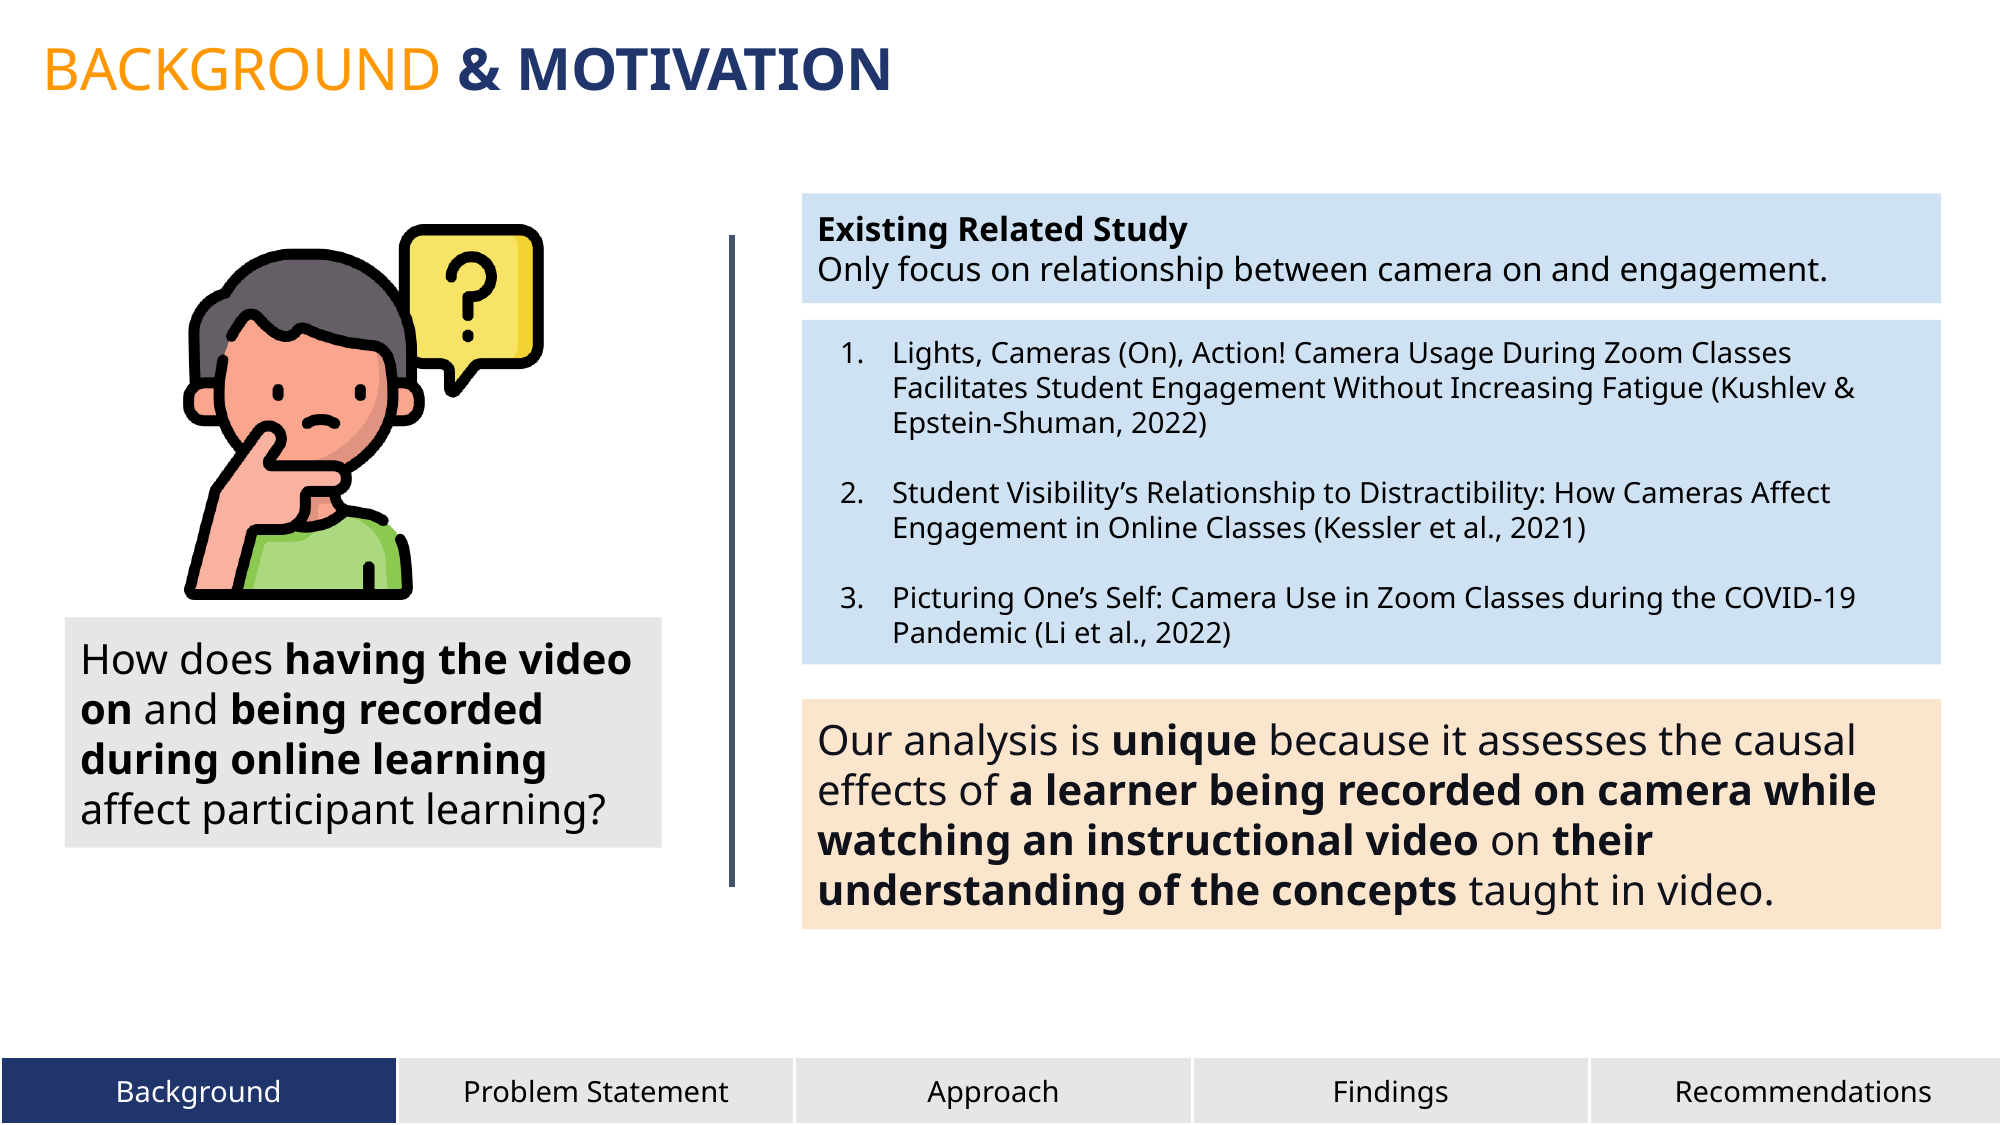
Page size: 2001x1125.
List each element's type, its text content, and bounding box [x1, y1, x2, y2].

text_box Lights, Cameras (On), Action! Camera Usage During Zoom Classes Facilitates Student Engagement Without Increasing Fatigue (Kushlev & Epstein-Shuman, 2022) Student Visibility’s Relationship to Distractibility: How Cameras Affect Engagement in Online Classes (Kessler et al., 2021) Picturing One’s Self: Camera Use in Zoom Classes during the COVID-19 Pandemic (Li et al., 2022) [802, 319, 1942, 665]
text_box Approach [795, 1055, 1192, 1125]
text_box Background [0, 1055, 397, 1125]
text_box How does having the video on and being recorded during online learning affect participant learning? [64, 617, 662, 848]
text_box Recommendations [1589, 1055, 2000, 1125]
text_box Our analysis is unique because it assesses the causal effects of a learner being recorded on camera while watching an instructional video on their understanding of the concepts taught in video. [802, 699, 1942, 930]
picture [175, 224, 552, 600]
text_box BACKGROUND & MOTIVATION [27, 24, 1133, 180]
text_box Problem Statement [397, 1055, 795, 1125]
text_box Existing Related Study Only focus on relationship between camera on and engagement. [802, 193, 1942, 304]
text_box Findings [1192, 1055, 1589, 1125]
